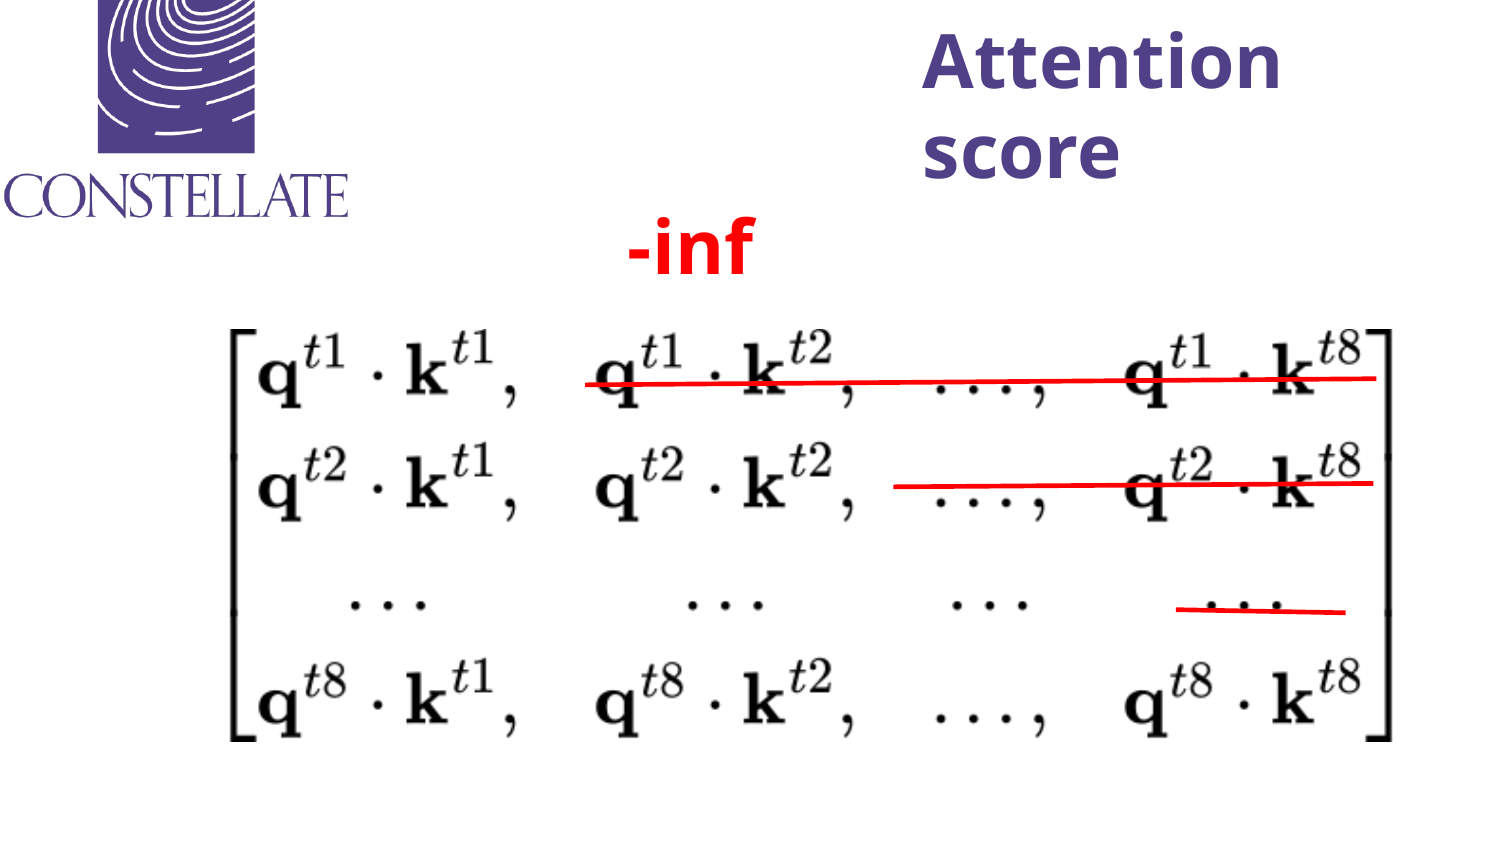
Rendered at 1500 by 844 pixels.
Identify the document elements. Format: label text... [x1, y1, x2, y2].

picture [0, 0, 352, 222]
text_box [1175, 609, 1346, 614]
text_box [893, 483, 1374, 488]
text_box Attention score [911, 7, 1492, 200]
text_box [584, 378, 1377, 386]
text_box -inf [559, 184, 769, 305]
picture [205, 328, 1417, 743]
